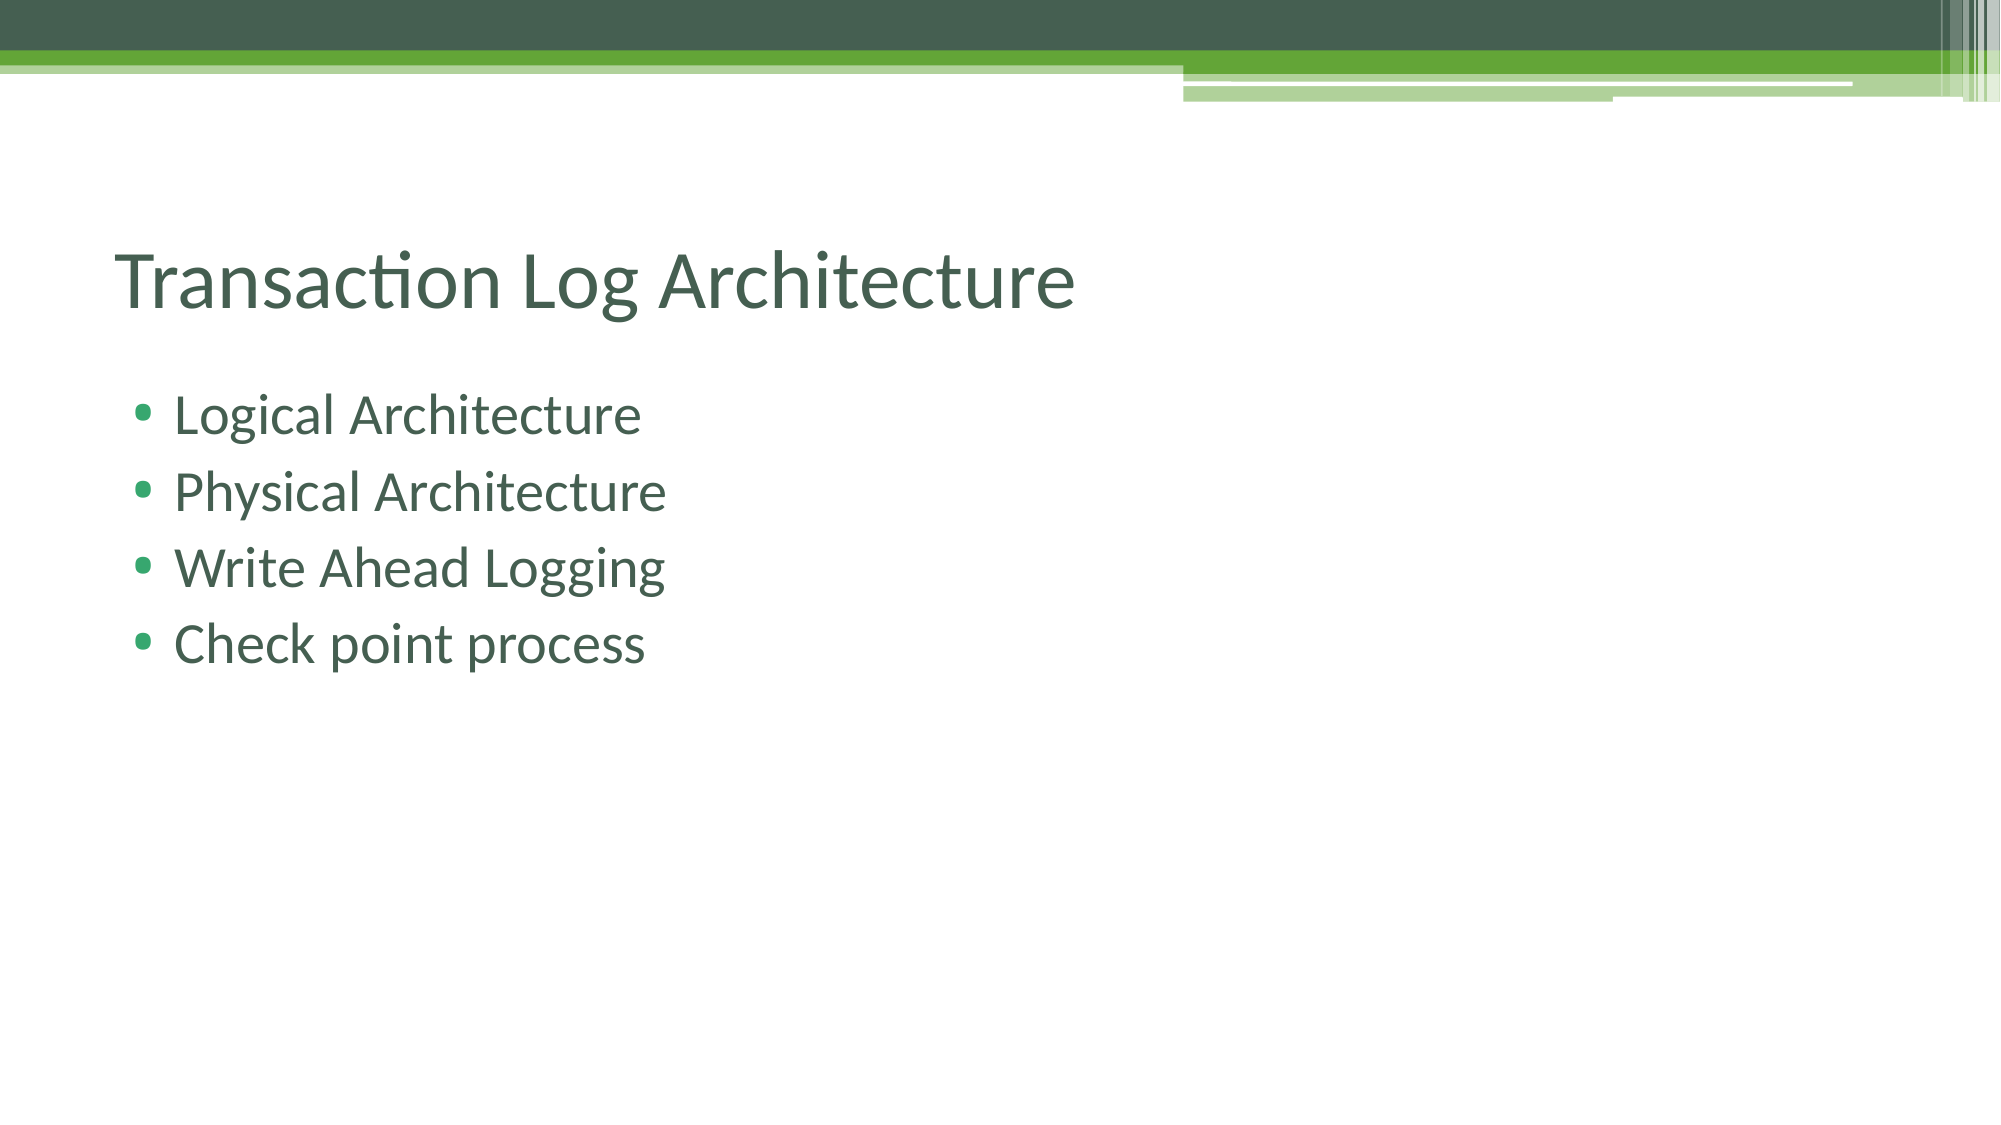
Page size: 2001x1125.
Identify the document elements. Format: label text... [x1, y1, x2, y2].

list Logical Architecture Physical Architecture Write Ahead Logging Check point process [99, 368, 1900, 1079]
title Transaction Log Architecture [99, 187, 1900, 363]
